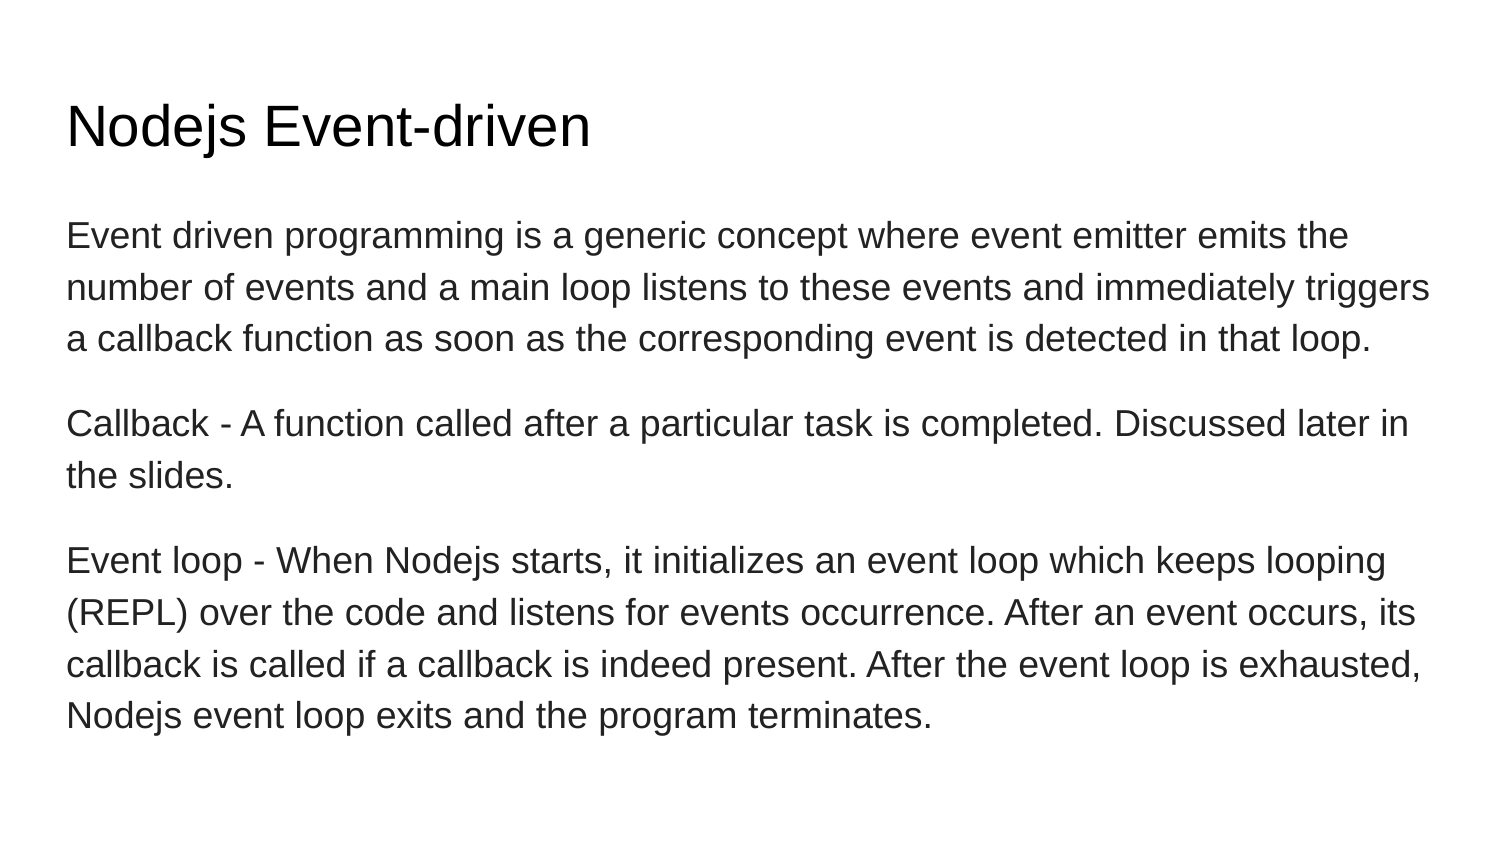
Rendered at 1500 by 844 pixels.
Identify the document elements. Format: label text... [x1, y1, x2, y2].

title Nodejs Event-driven [51, 72, 1449, 167]
list Event driven programming is a generic concept where event emitter emits the number of events and a main loop listens to these events and immediately triggers a callback function as soon as the corresponding event is detected in that loop. Callback - A function called after a particular task is completed. Discussed later in the slides. Event loop - When Nodejs starts, it initializes an event loop which keeps looping (REPL) over the code and listens for events occurrence. After an event occurs, its callback is called if a callback is indeed present. After the event loop is exhausted, Nodejs event loop exits and the program terminates. [51, 189, 1449, 750]
